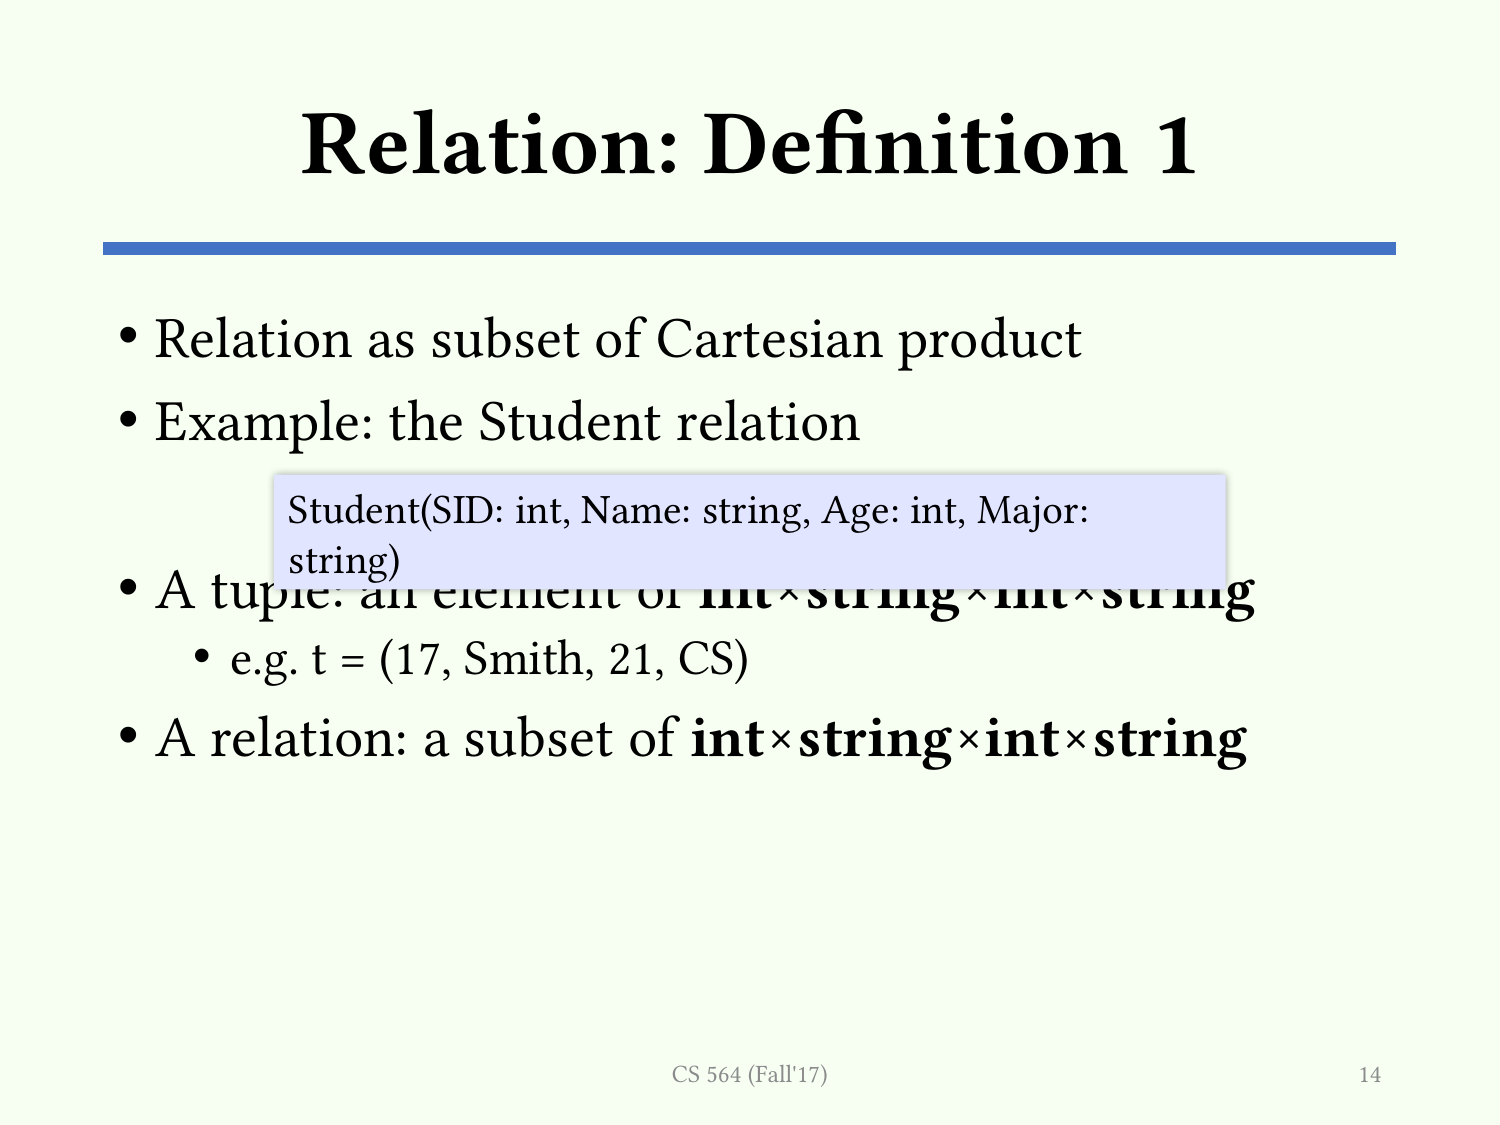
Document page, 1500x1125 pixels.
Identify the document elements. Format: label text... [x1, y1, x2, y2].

title Relation: Definition 1 [103, 35, 1397, 253]
text_box Student(SID: int, Name: string, Age: int, Major: string) [274, 474, 1226, 590]
list Relation as subset of Cartesian product Example: the Student relation A tuple: an element of int×string×int×string e.g. t = (17, Smith, 21, CS) A relation: a subset of int×string×int×string [103, 299, 1397, 1014]
footer CS 564 (Fall'17) [496, 1042, 1004, 1103]
slide_number 14 [1059, 1042, 1397, 1103]
